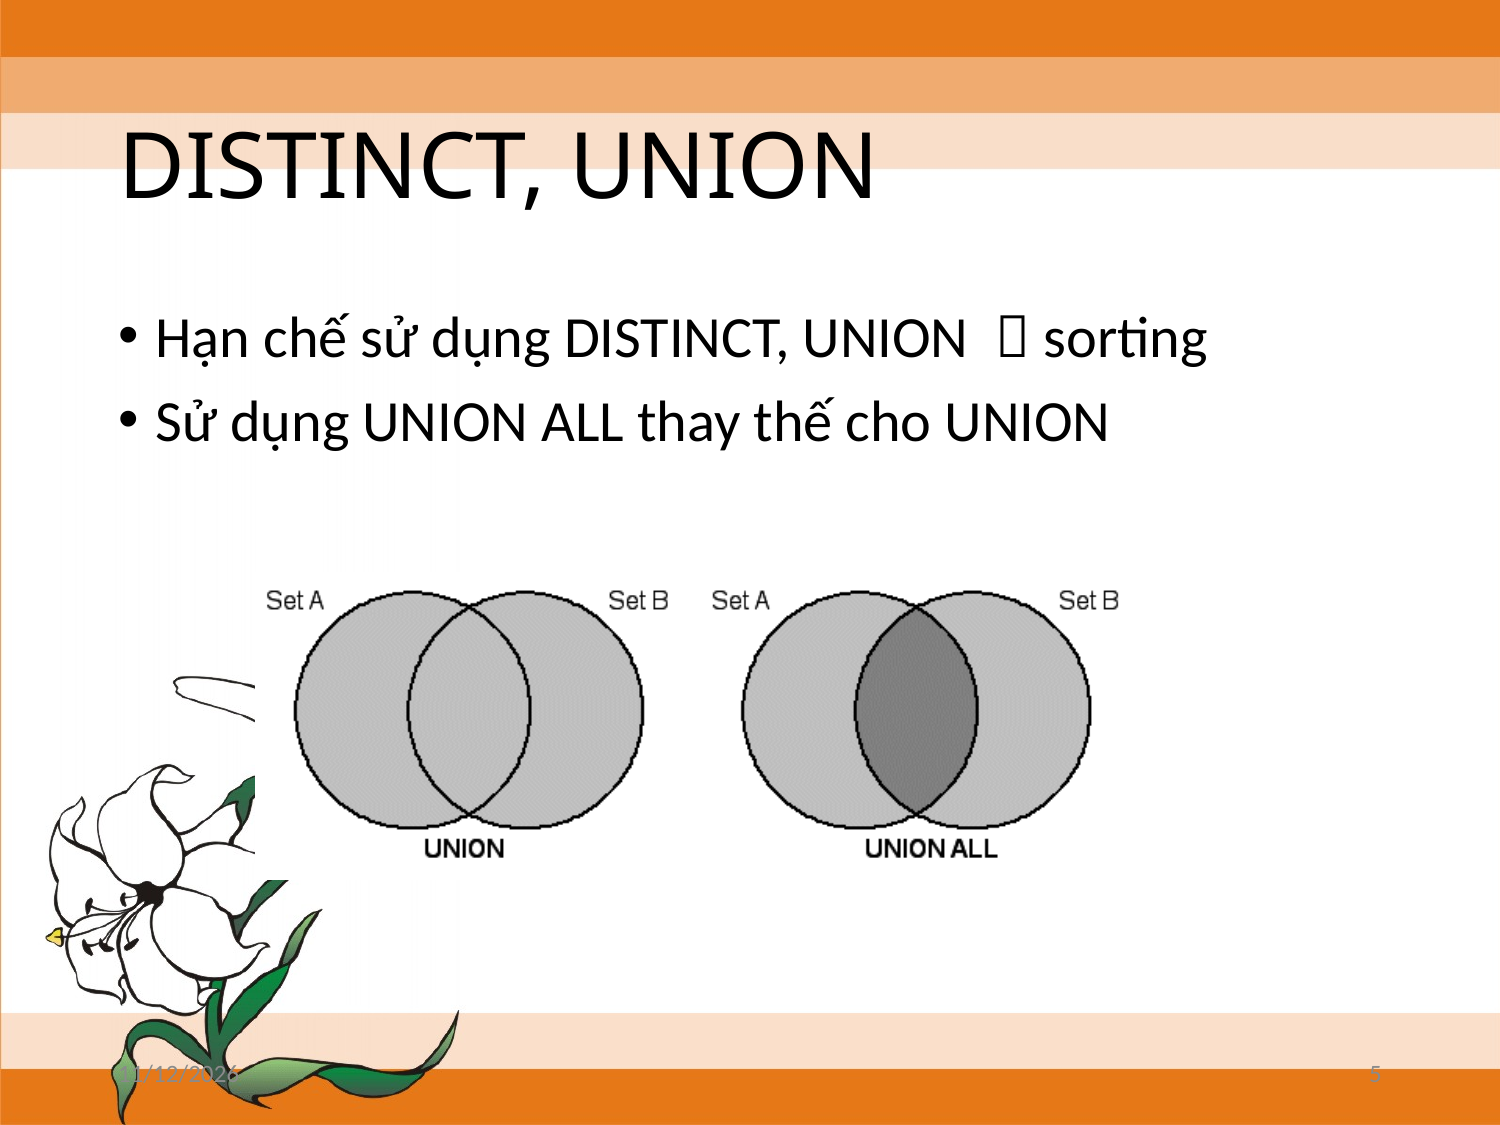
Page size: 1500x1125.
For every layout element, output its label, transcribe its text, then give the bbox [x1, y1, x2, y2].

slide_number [103, 1042, 441, 1103]
slide_number 5 [1059, 1042, 1397, 1103]
list Hạn chế sử dụng DISTINCT, UNION  sorting Sử dụng UNION ALL thay thế cho UNION [103, 299, 1397, 1014]
title DISTINCT, UNION [103, 59, 1397, 278]
picture [0, 0, 1500, 1125]
